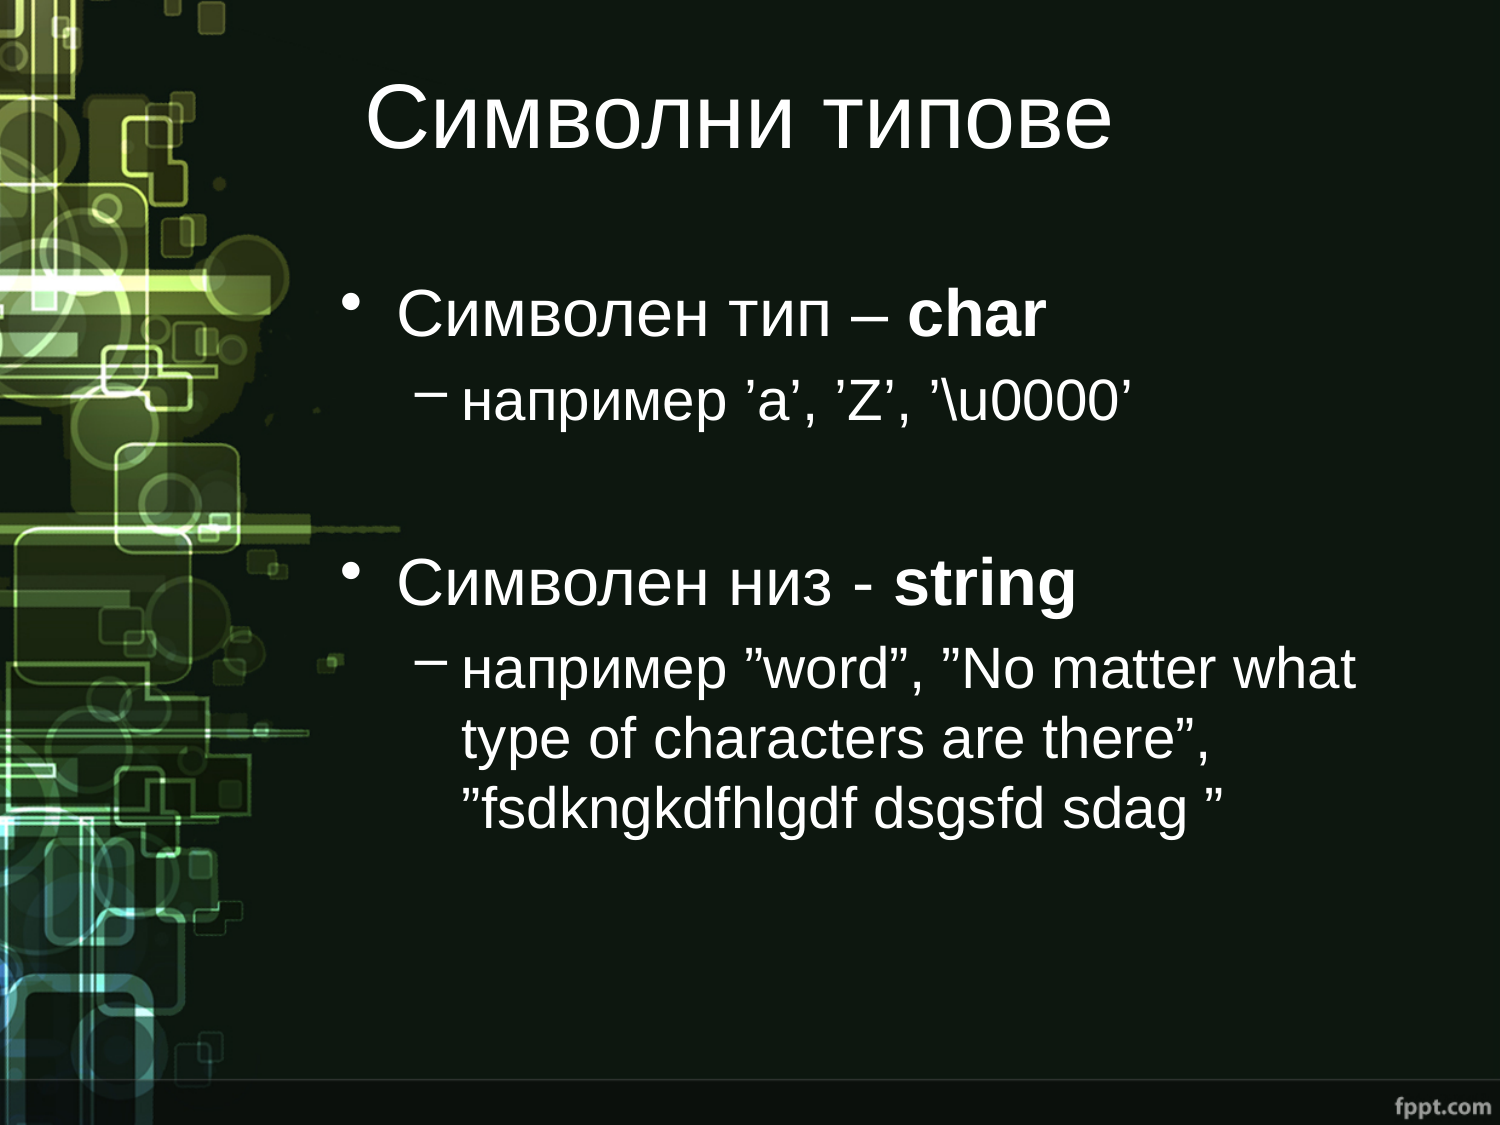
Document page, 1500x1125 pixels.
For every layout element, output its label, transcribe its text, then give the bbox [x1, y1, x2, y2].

picture [0, 0, 1500, 1125]
list Символен тип – char например ’a’, ’Z’, ’\u0000’ Символен низ - string например ”word”, ”No matter what type of characters are there”, ”fsdkngkdfhlgdf dsgsfd sdag ” [324, 262, 1425, 1059]
title Символни типове [64, 31, 1415, 192]
